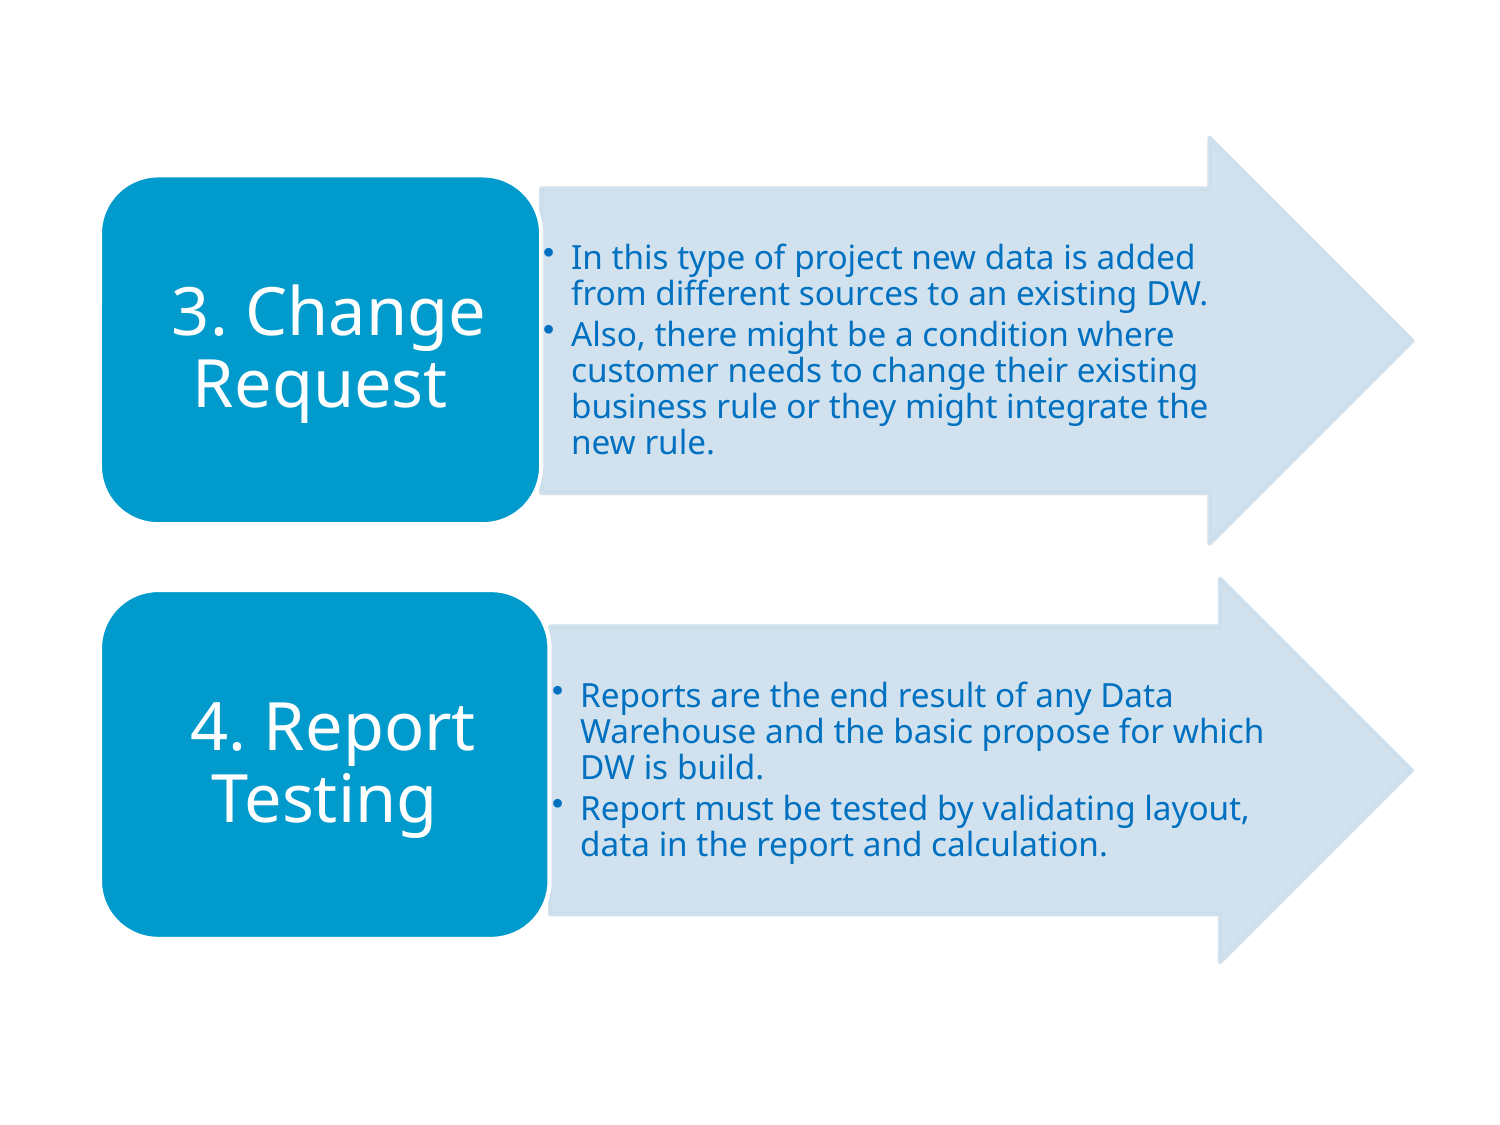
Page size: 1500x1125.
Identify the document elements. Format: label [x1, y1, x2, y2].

list [39, 162, 1465, 988]
text_box [99, 137, 1413, 963]
